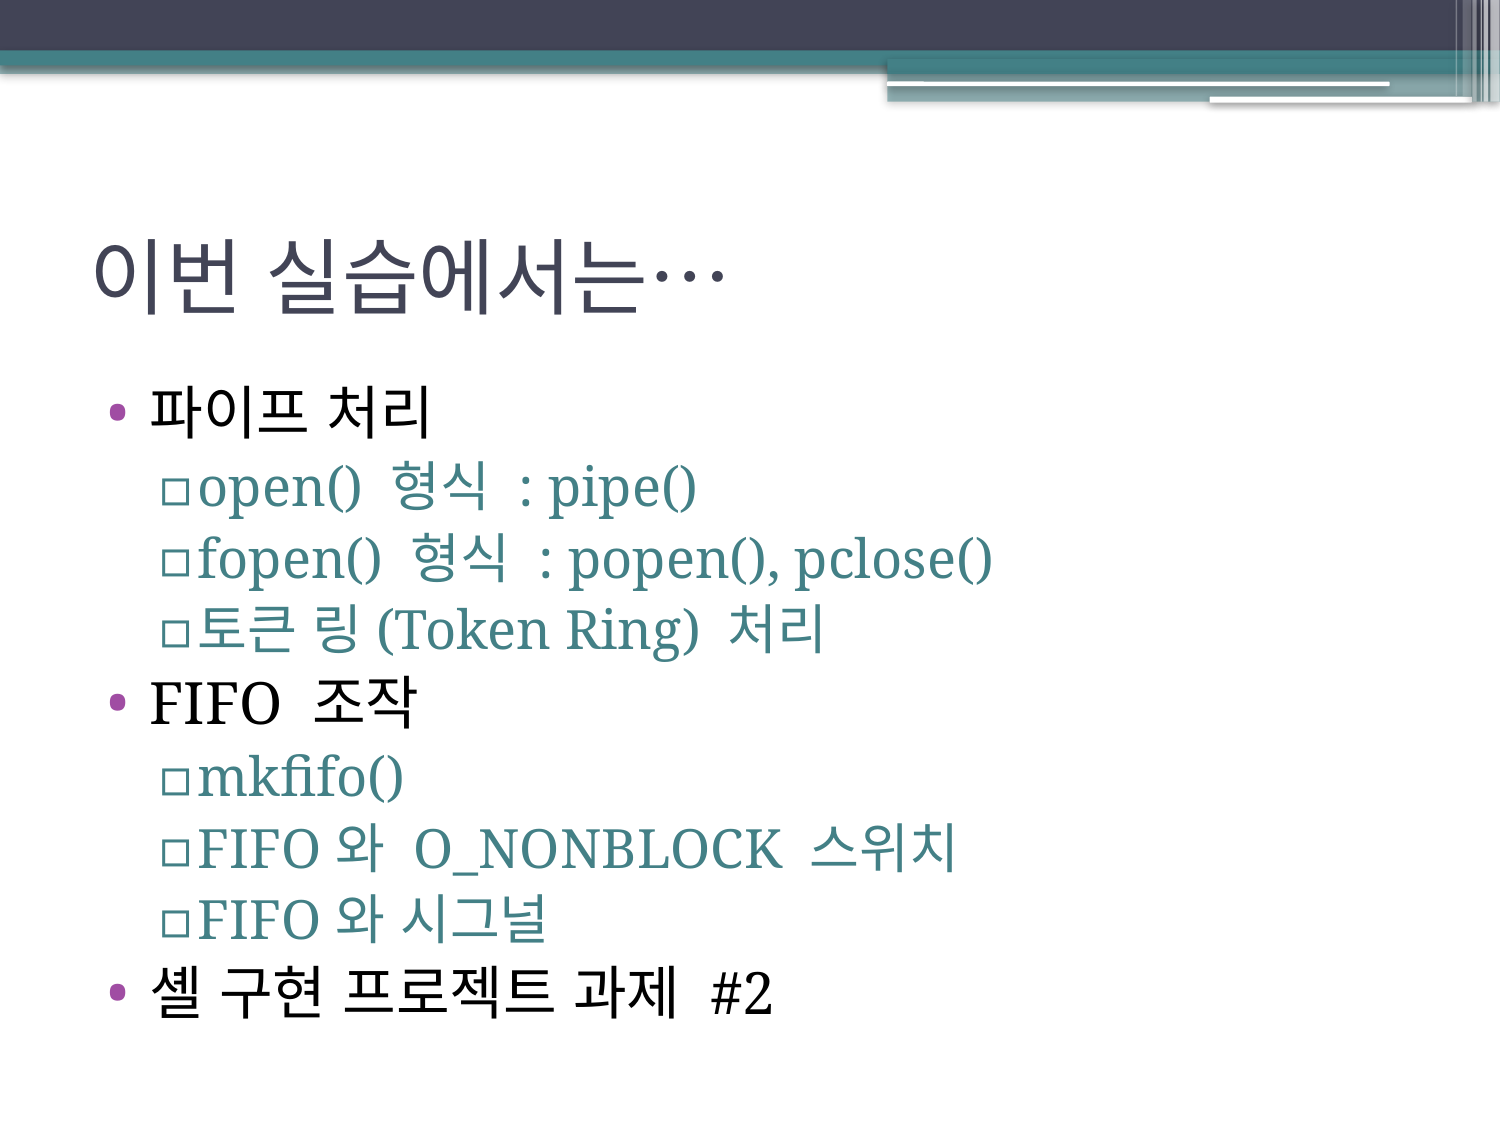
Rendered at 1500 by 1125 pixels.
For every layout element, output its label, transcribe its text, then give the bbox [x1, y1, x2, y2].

list 파이프 처리 open() 형식 : pipe() fopen() 형식 : popen(), pclose() 토큰 링(Token Ring) 처리 FIFO 조작 mkfifo() FIFO와 O_NONBLOCK 스위치 FIFO와 시그널 셸 구현 프로젝트 과제 #2 [75, 368, 1425, 1079]
title 이번 실습에서는… [75, 187, 1425, 363]
